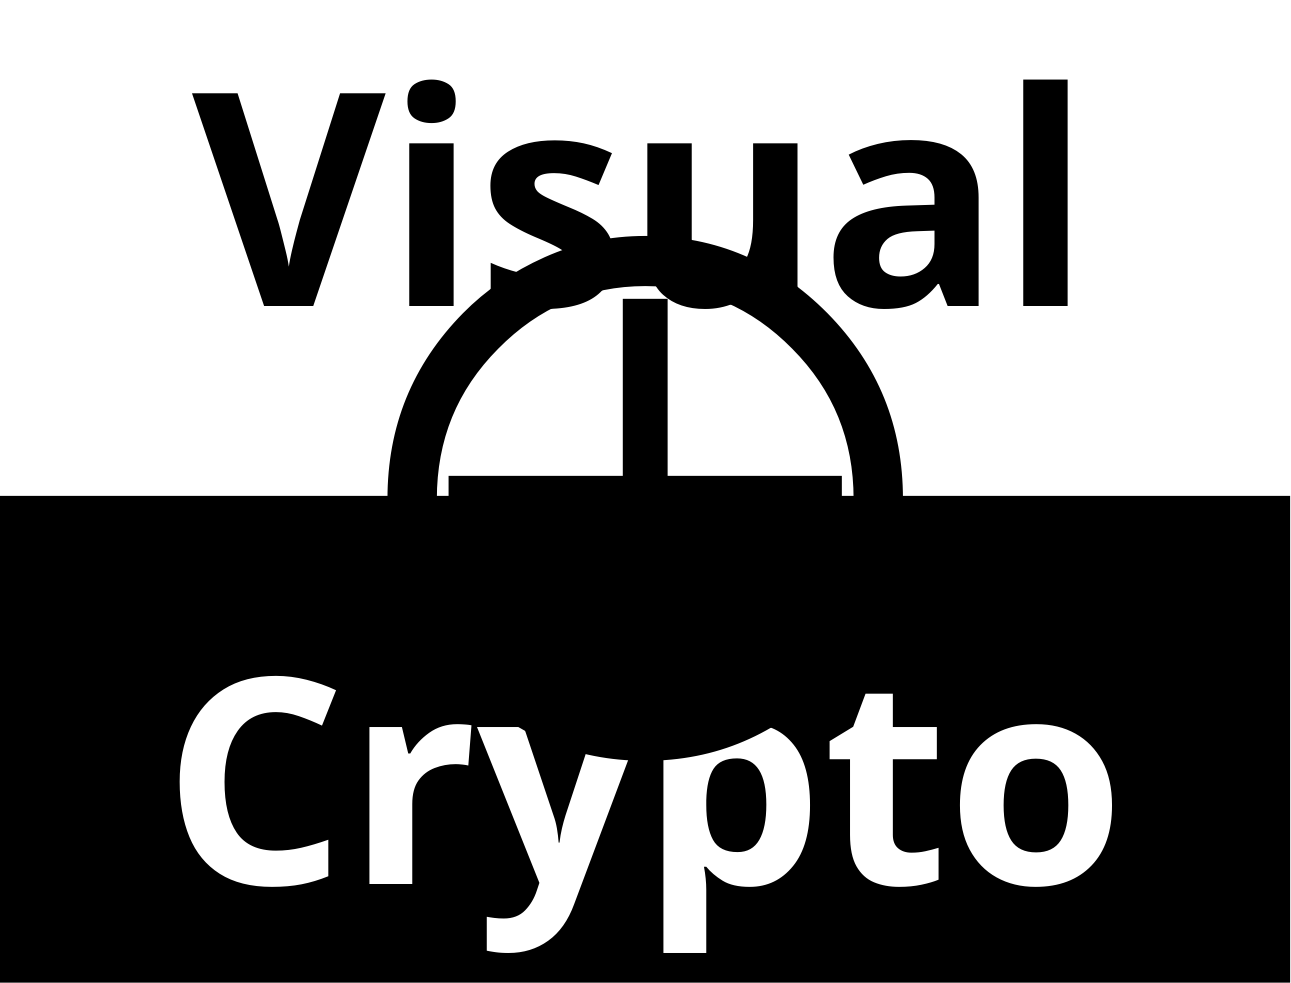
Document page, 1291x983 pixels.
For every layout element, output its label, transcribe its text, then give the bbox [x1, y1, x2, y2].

text_box Visual [33, 0, 1252, 614]
text_box Crypto [0, 495, 1291, 983]
